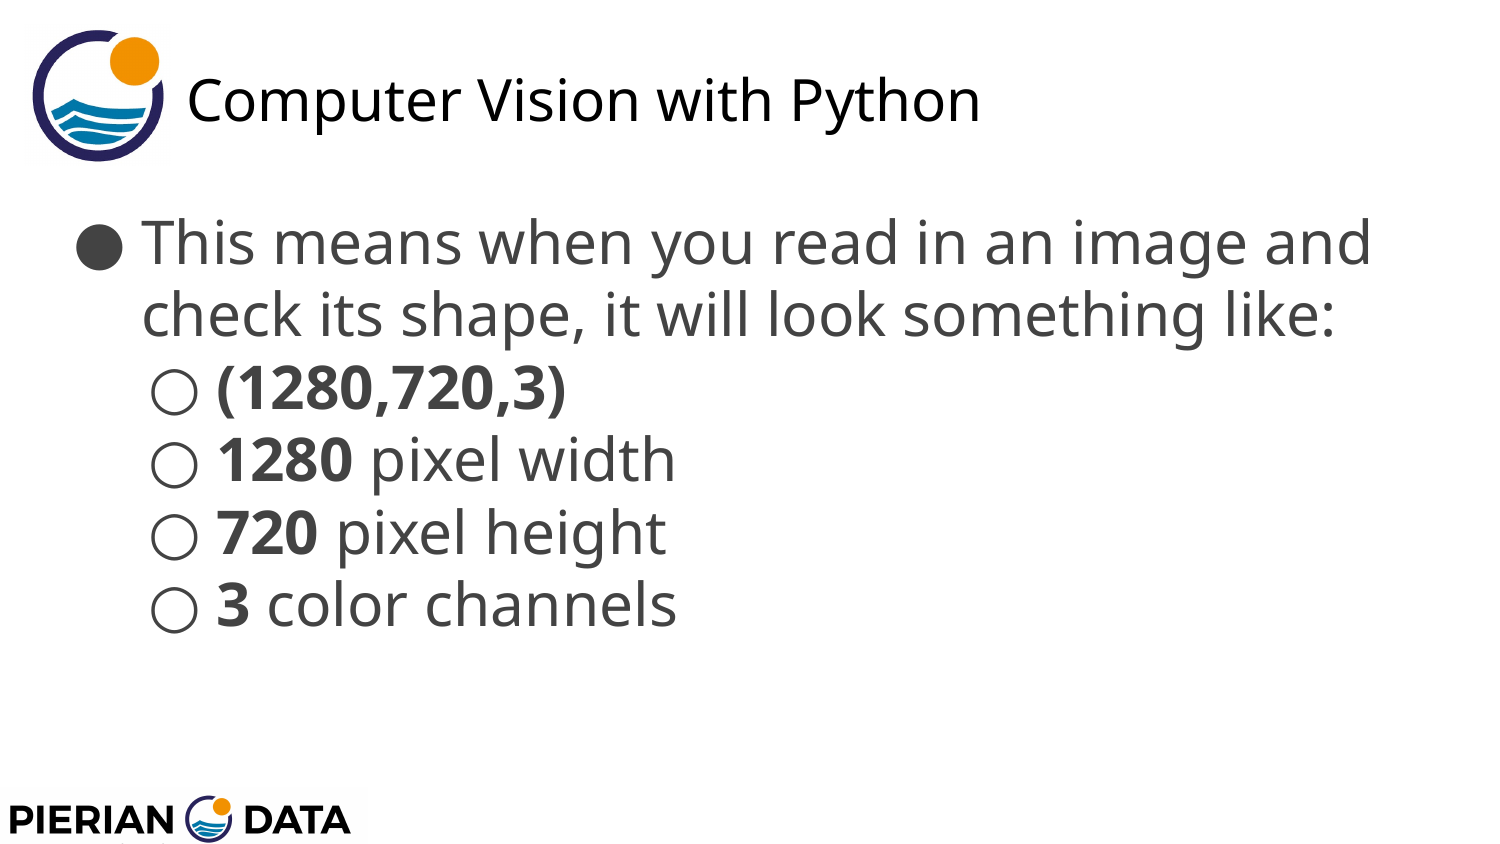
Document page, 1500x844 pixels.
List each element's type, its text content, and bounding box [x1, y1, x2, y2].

title Computer Vision with Python [176, 48, 1449, 143]
picture [0, 787, 368, 844]
picture [24, 24, 172, 167]
list This means when you read in an image and check its shape, it will look something like: (1280,720,3) 1280 pixel width 720 pixel height 3 color channels [51, 189, 1476, 750]
